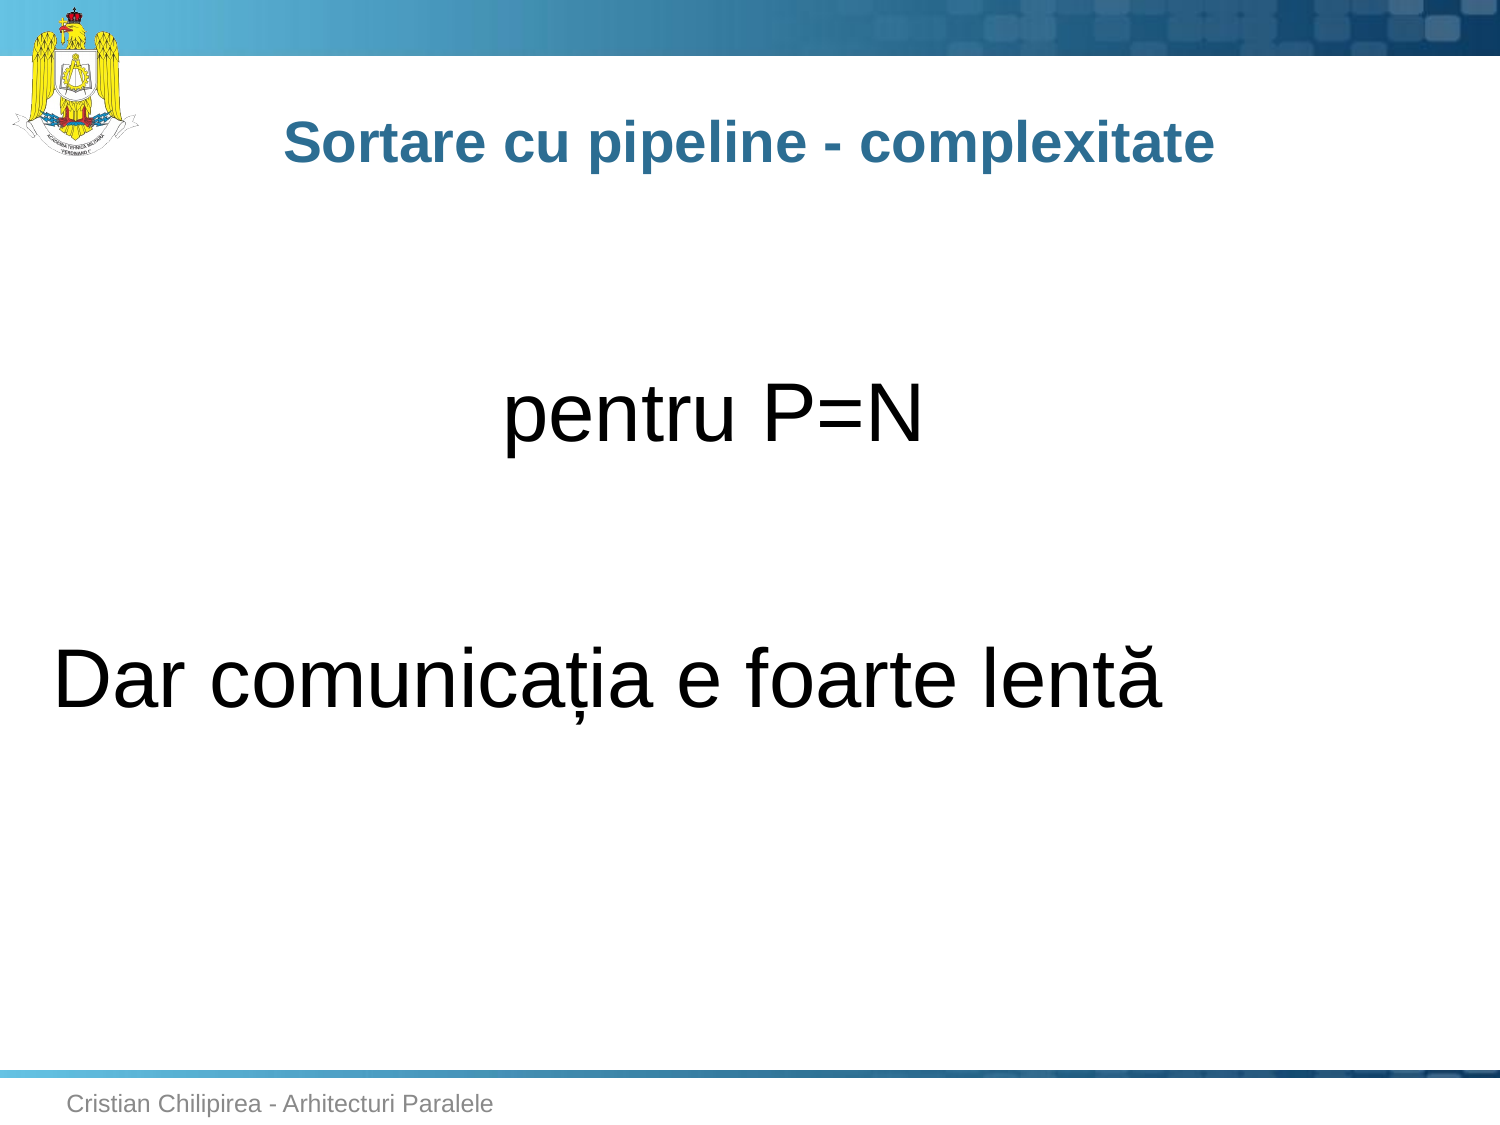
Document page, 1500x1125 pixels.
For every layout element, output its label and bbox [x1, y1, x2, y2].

title [51, 102, 1449, 178]
footer [51, 1083, 1157, 1125]
picture [0, 1070, 1500, 1078]
picture [0, 0, 1500, 156]
